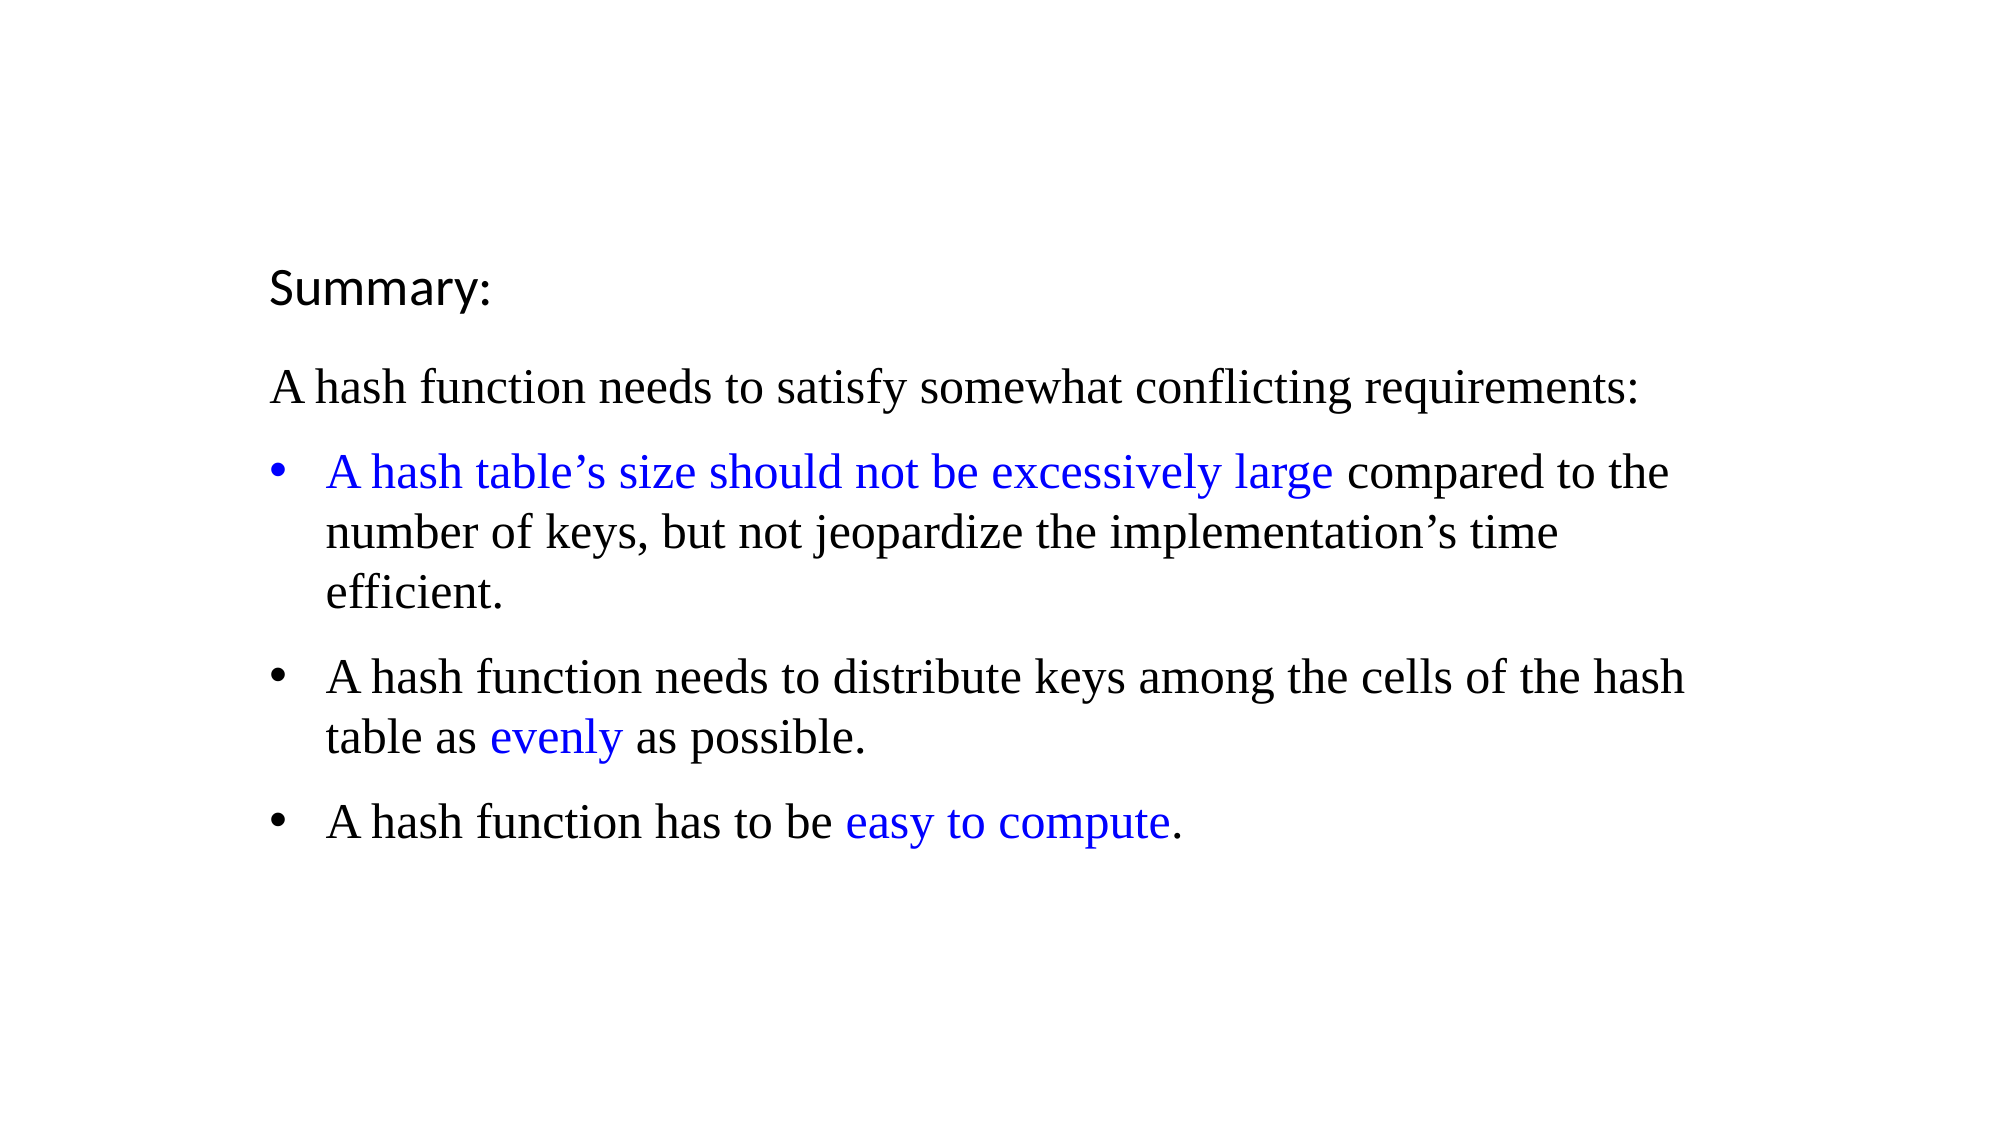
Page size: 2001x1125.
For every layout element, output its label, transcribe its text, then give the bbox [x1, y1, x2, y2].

text_box Summary: A hash function needs to satisfy somewhat conflicting requirements: A hash table’s size should not be excessively large compared to the number of keys, but not jeopardize the implementation’s time efficient. A hash function needs to distribute keys among the cells of the hash table as evenly as possible. A hash function has to be easy to compute. [254, 244, 1746, 857]
